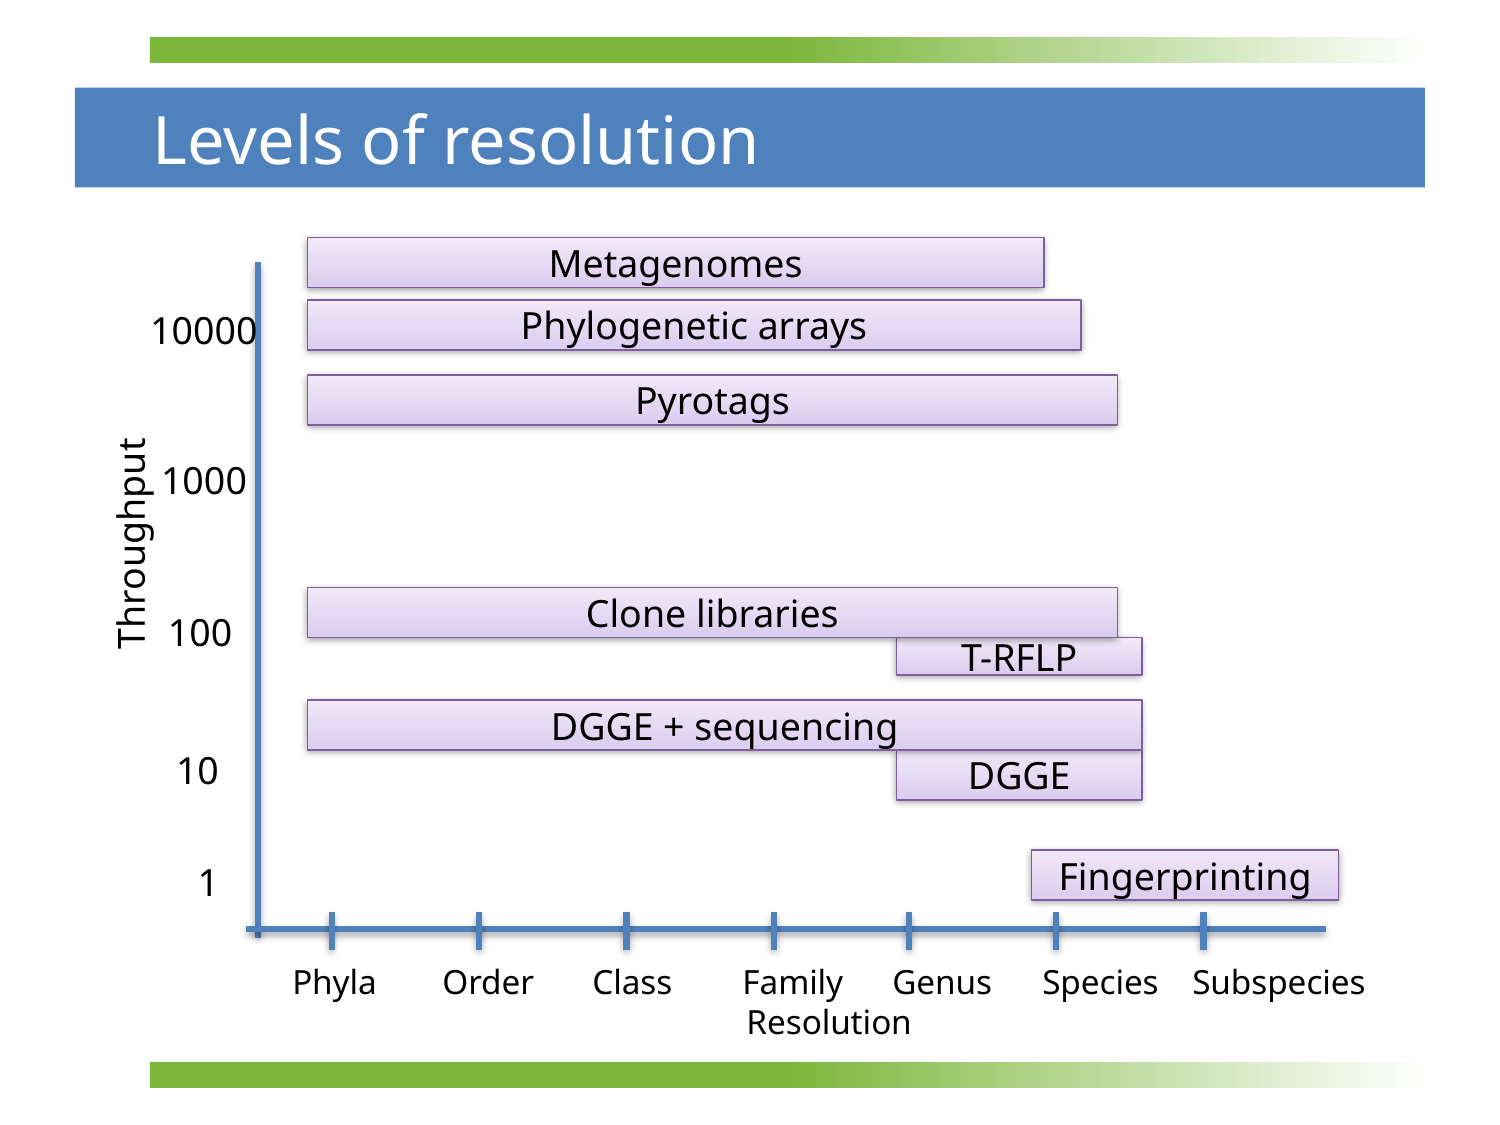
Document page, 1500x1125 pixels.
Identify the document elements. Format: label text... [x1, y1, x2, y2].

title Levels of resolution [160, 87, 1425, 188]
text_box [137, 237, 1401, 1051]
text_box Throughput [99, 0, 160, 1125]
